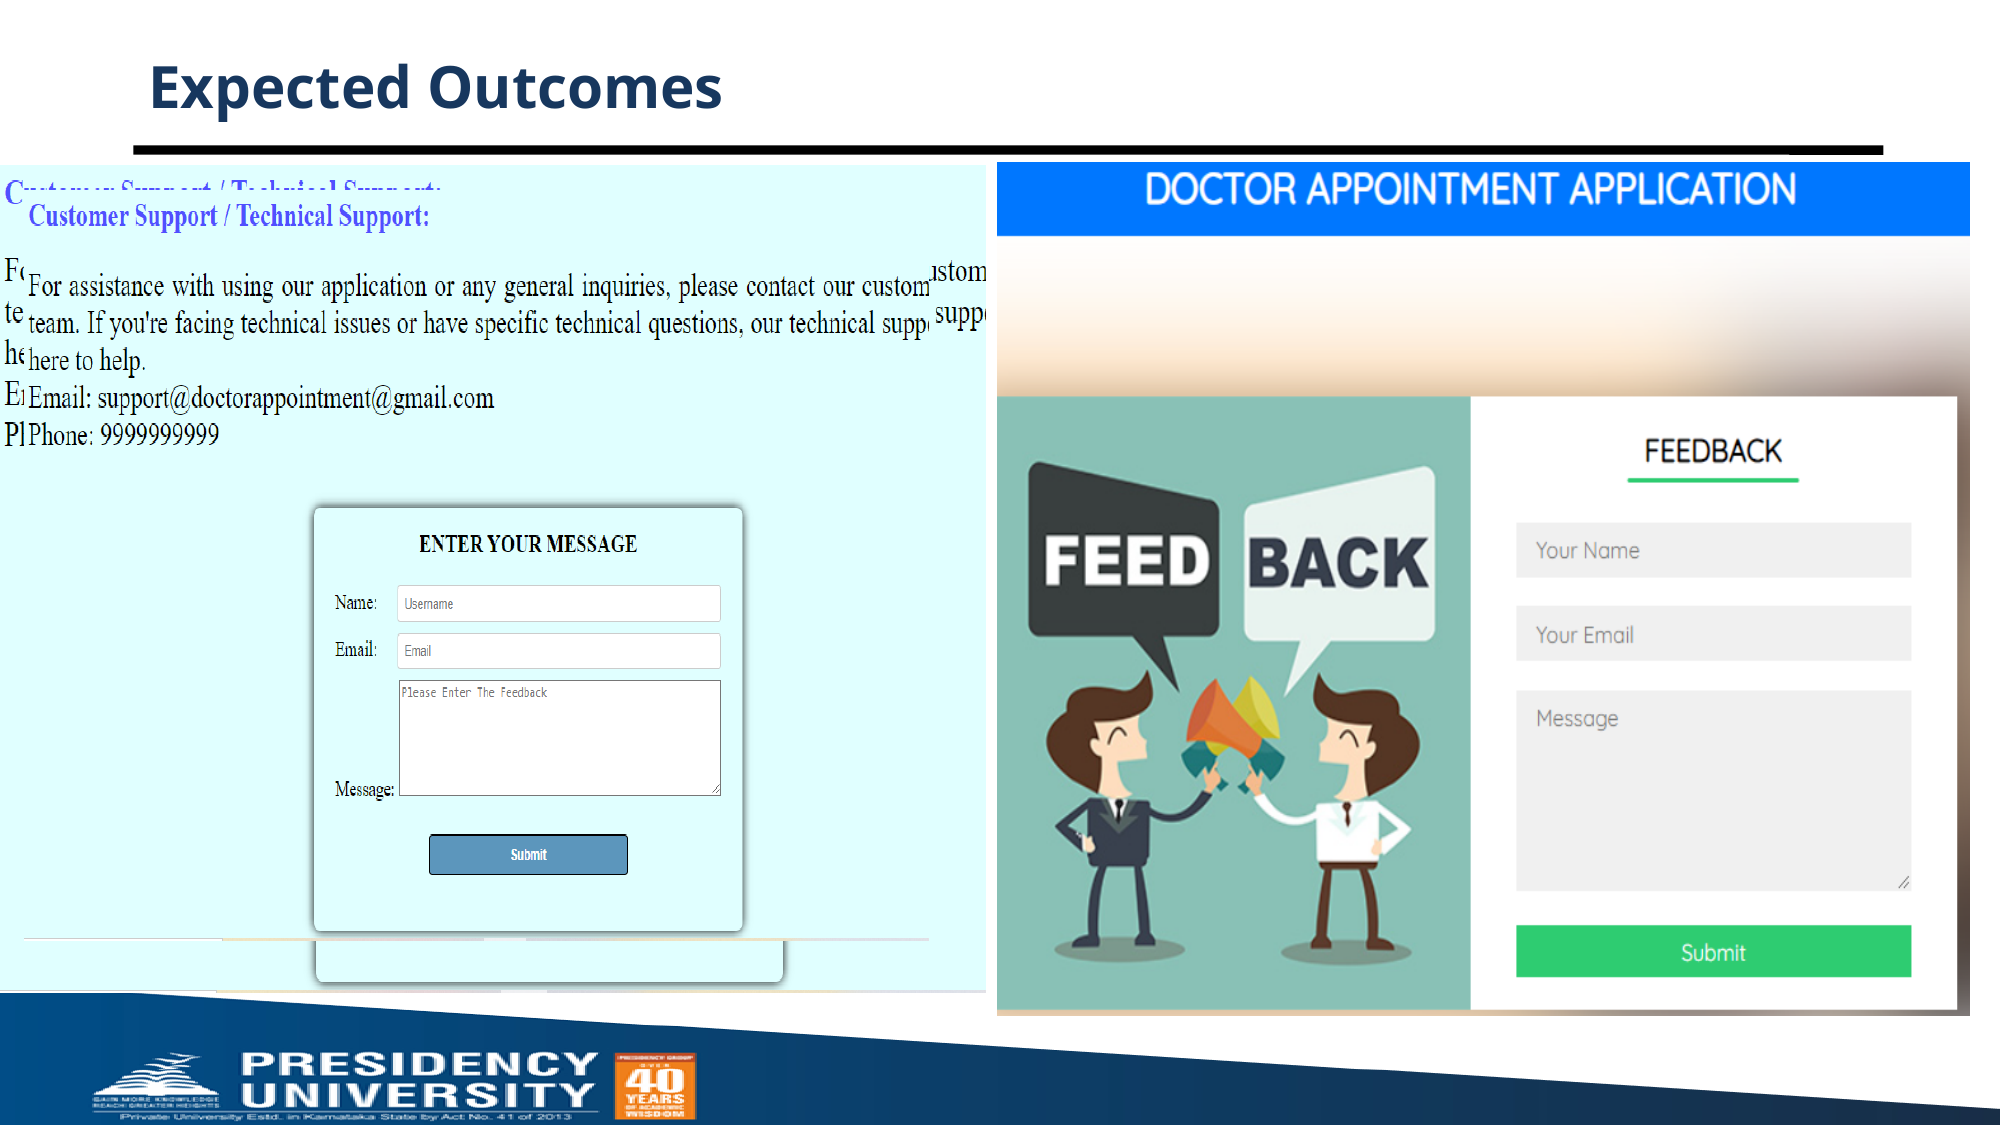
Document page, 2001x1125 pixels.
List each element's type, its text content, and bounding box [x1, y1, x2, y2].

picture [0, 162, 2000, 1125]
title Expected Outcomes [133, 45, 1884, 125]
